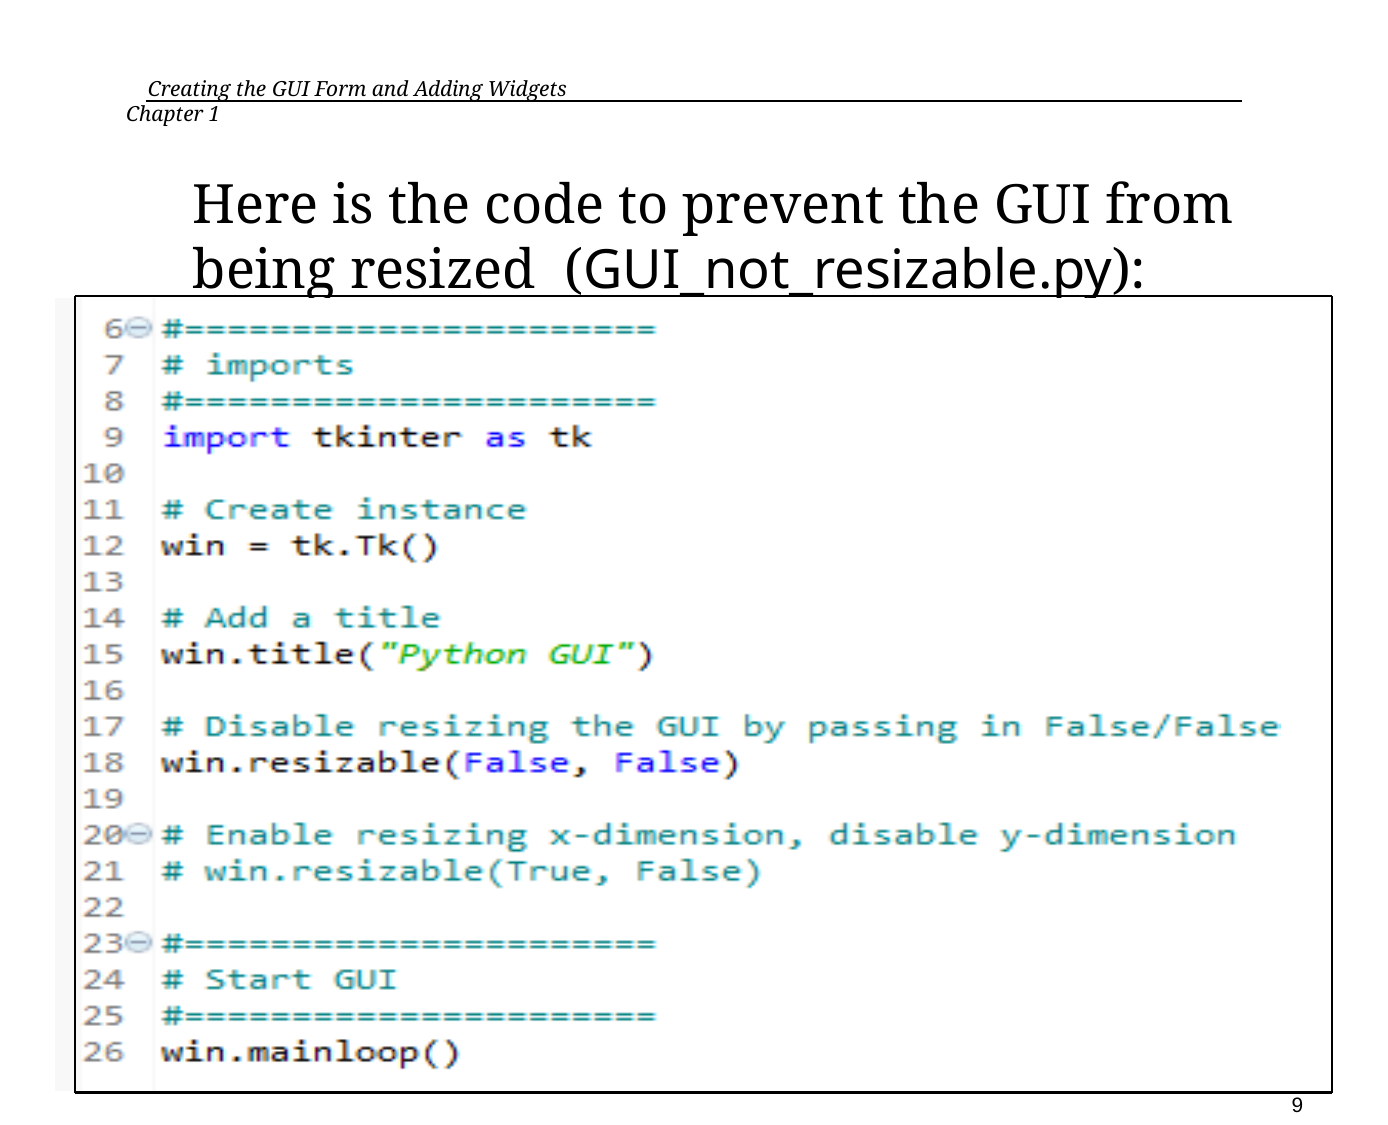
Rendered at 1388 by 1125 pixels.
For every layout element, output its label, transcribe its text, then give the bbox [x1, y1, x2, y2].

text_box Creating the GUI Form and Adding Widgets Chapter 1 Here is the code to prevent the GUI from being resized (GUI_not_resizable.py): [118, 73, 1257, 294]
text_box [54, 295, 1333, 1093]
slide_number 9 [994, 1101, 1319, 1125]
